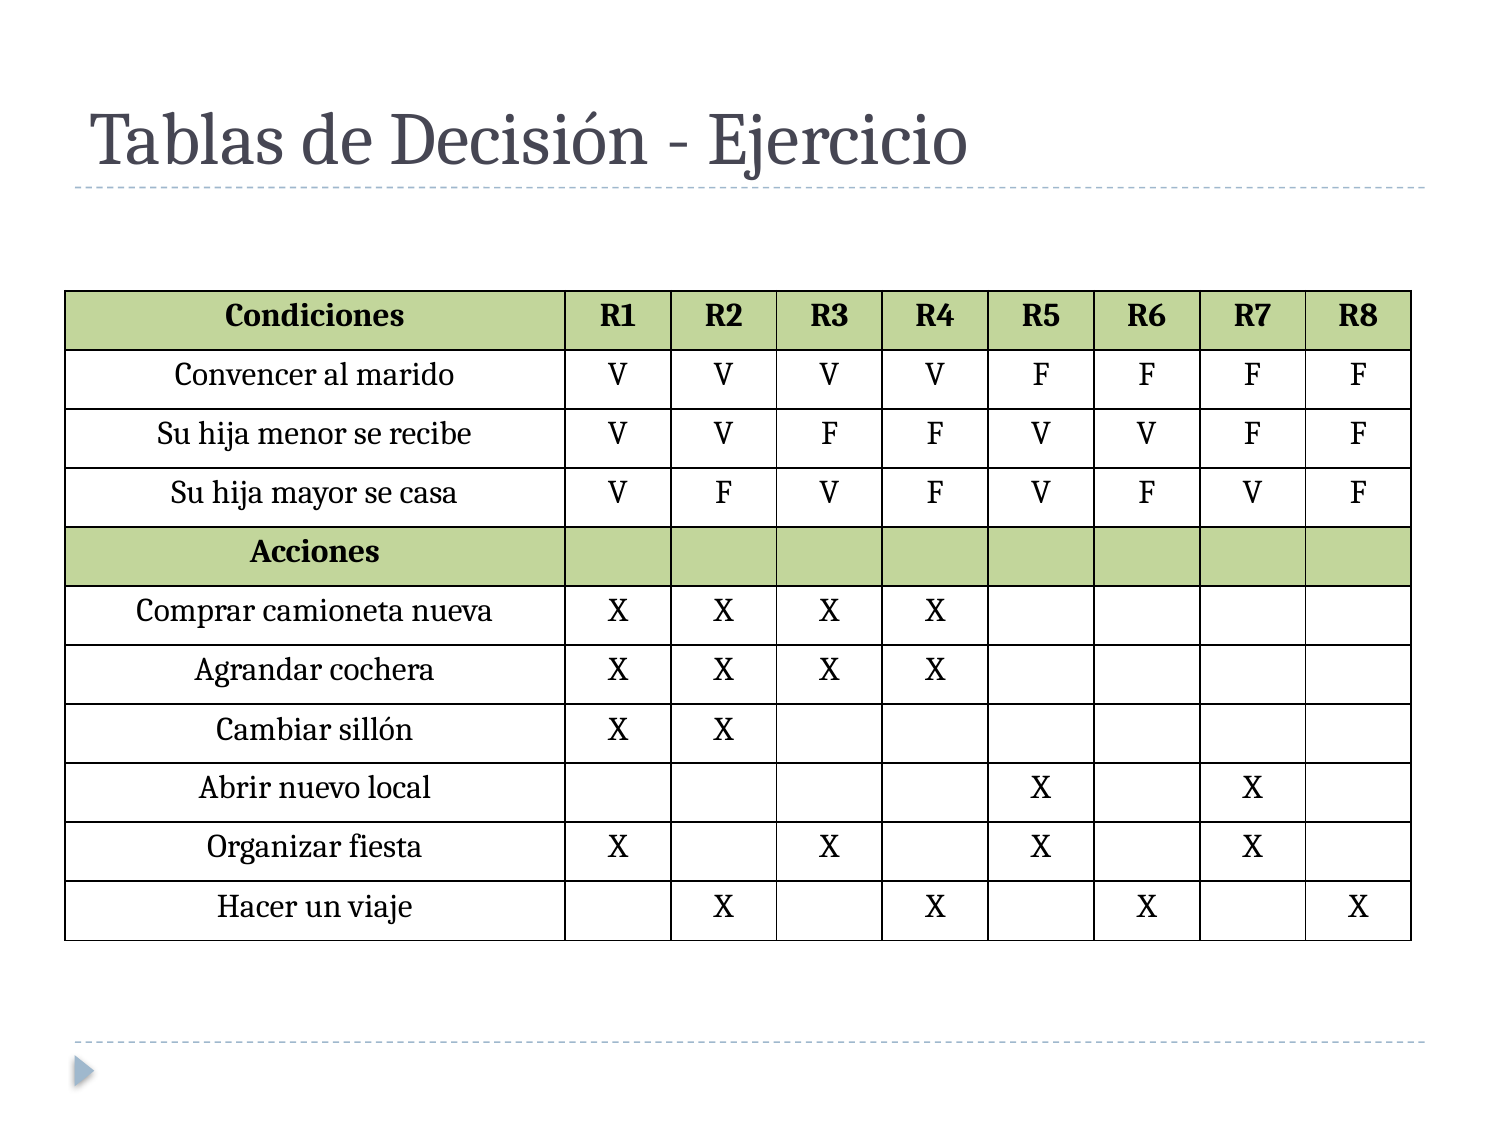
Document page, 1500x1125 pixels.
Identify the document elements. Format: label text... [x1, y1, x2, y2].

table_header Condiciones [66, 292, 564, 349]
table_cell [1306, 528, 1410, 585]
table_cell F [777, 410, 881, 467]
table_cell Abrir nuevo local [66, 764, 564, 821]
table_cell F [1306, 469, 1410, 526]
table_cell X [566, 646, 670, 703]
table_cell F [883, 469, 987, 526]
table_cell V [883, 351, 987, 408]
table_cell [672, 528, 776, 585]
table_header R5 [989, 292, 1093, 349]
table_cell [989, 705, 1093, 762]
table_cell [1095, 646, 1199, 703]
table_cell Su hija menor se recibe [66, 410, 564, 467]
table_cell F [1306, 351, 1410, 408]
table_cell X [777, 646, 881, 703]
table_cell V [777, 351, 881, 408]
table_cell V [566, 410, 670, 467]
table_cell X [1201, 764, 1305, 821]
table_cell [1201, 646, 1305, 703]
table_cell [883, 823, 987, 880]
table_cell X [672, 646, 776, 703]
table_cell V [672, 410, 776, 467]
table_cell [1306, 587, 1410, 644]
table_cell [566, 882, 670, 940]
table_cell Su hija mayor se casa [66, 469, 564, 526]
table_cell [1306, 764, 1410, 821]
table_cell [1095, 823, 1199, 880]
table_cell V [672, 351, 776, 408]
table_cell F [883, 410, 987, 467]
table_cell Convencer al marido [66, 351, 564, 408]
table_cell F [672, 469, 776, 526]
table_cell V [989, 410, 1093, 467]
table_cell [989, 587, 1093, 644]
table_cell F [1201, 410, 1305, 467]
table_cell F [1201, 351, 1305, 408]
table_cell Comprar camioneta nueva [66, 587, 564, 644]
table_header R7 [1201, 292, 1305, 349]
table_cell [777, 882, 881, 940]
table_header R1 [566, 292, 670, 349]
table_cell X [672, 882, 776, 940]
title Tablas de Decisión - Ejercicio [75, 24, 1425, 188]
table_cell [672, 823, 776, 880]
table_cell X [566, 587, 670, 644]
table_cell [989, 646, 1093, 703]
table_header R8 [1306, 292, 1410, 349]
table_cell V [1095, 410, 1199, 467]
table_cell F [1095, 351, 1199, 408]
table_cell X [989, 764, 1093, 821]
table_cell X [883, 587, 987, 644]
table_cell Agrandar cochera [66, 646, 564, 703]
table_cell V [566, 469, 670, 526]
table_cell [1095, 764, 1199, 821]
table_cell X [566, 705, 670, 762]
table_cell [883, 705, 987, 762]
table_cell F [1306, 410, 1410, 467]
table_cell X [672, 705, 776, 762]
table_cell [989, 882, 1093, 940]
table_cell X [672, 587, 776, 644]
table_cell V [777, 469, 881, 526]
table_cell [777, 528, 881, 585]
table_cell F [1095, 469, 1199, 526]
table_cell [1306, 705, 1410, 762]
table_cell [566, 764, 670, 821]
table_cell [1201, 705, 1305, 762]
table_cell [1201, 587, 1305, 644]
table_cell V [566, 351, 670, 408]
table_cell [883, 764, 987, 821]
table_cell V [989, 469, 1093, 526]
table_header R6 [1095, 292, 1199, 349]
table_cell X [1201, 823, 1305, 880]
table_cell Hacer un viaje [66, 882, 564, 940]
table_cell [1095, 528, 1199, 585]
table_cell [777, 764, 881, 821]
table_cell Cambiar sillón [66, 705, 564, 762]
table_cell [1095, 587, 1199, 644]
table_cell [1095, 705, 1199, 762]
table_header R3 [777, 292, 881, 349]
table_cell X [989, 823, 1093, 880]
table_cell [883, 528, 987, 585]
table_cell X [1306, 882, 1410, 940]
table_cell [1201, 882, 1305, 940]
table_cell Acciones [66, 528, 564, 585]
table_cell [566, 528, 670, 585]
table_cell X [566, 823, 670, 880]
table_cell X [1095, 882, 1199, 940]
table_cell Organizar fiesta [66, 823, 564, 880]
table_cell X [883, 646, 987, 703]
table_cell X [777, 587, 881, 644]
table_cell X [883, 882, 987, 940]
table_cell [1306, 823, 1410, 880]
table_cell [989, 528, 1093, 585]
table_cell [1201, 528, 1305, 585]
table_header R4 [883, 292, 987, 349]
table_cell [1306, 646, 1410, 703]
table_cell [777, 705, 881, 762]
table_cell [672, 764, 776, 821]
table_cell F [989, 351, 1093, 408]
table_cell V [1201, 469, 1305, 526]
table_cell X [777, 823, 881, 880]
table_header R2 [672, 292, 776, 349]
